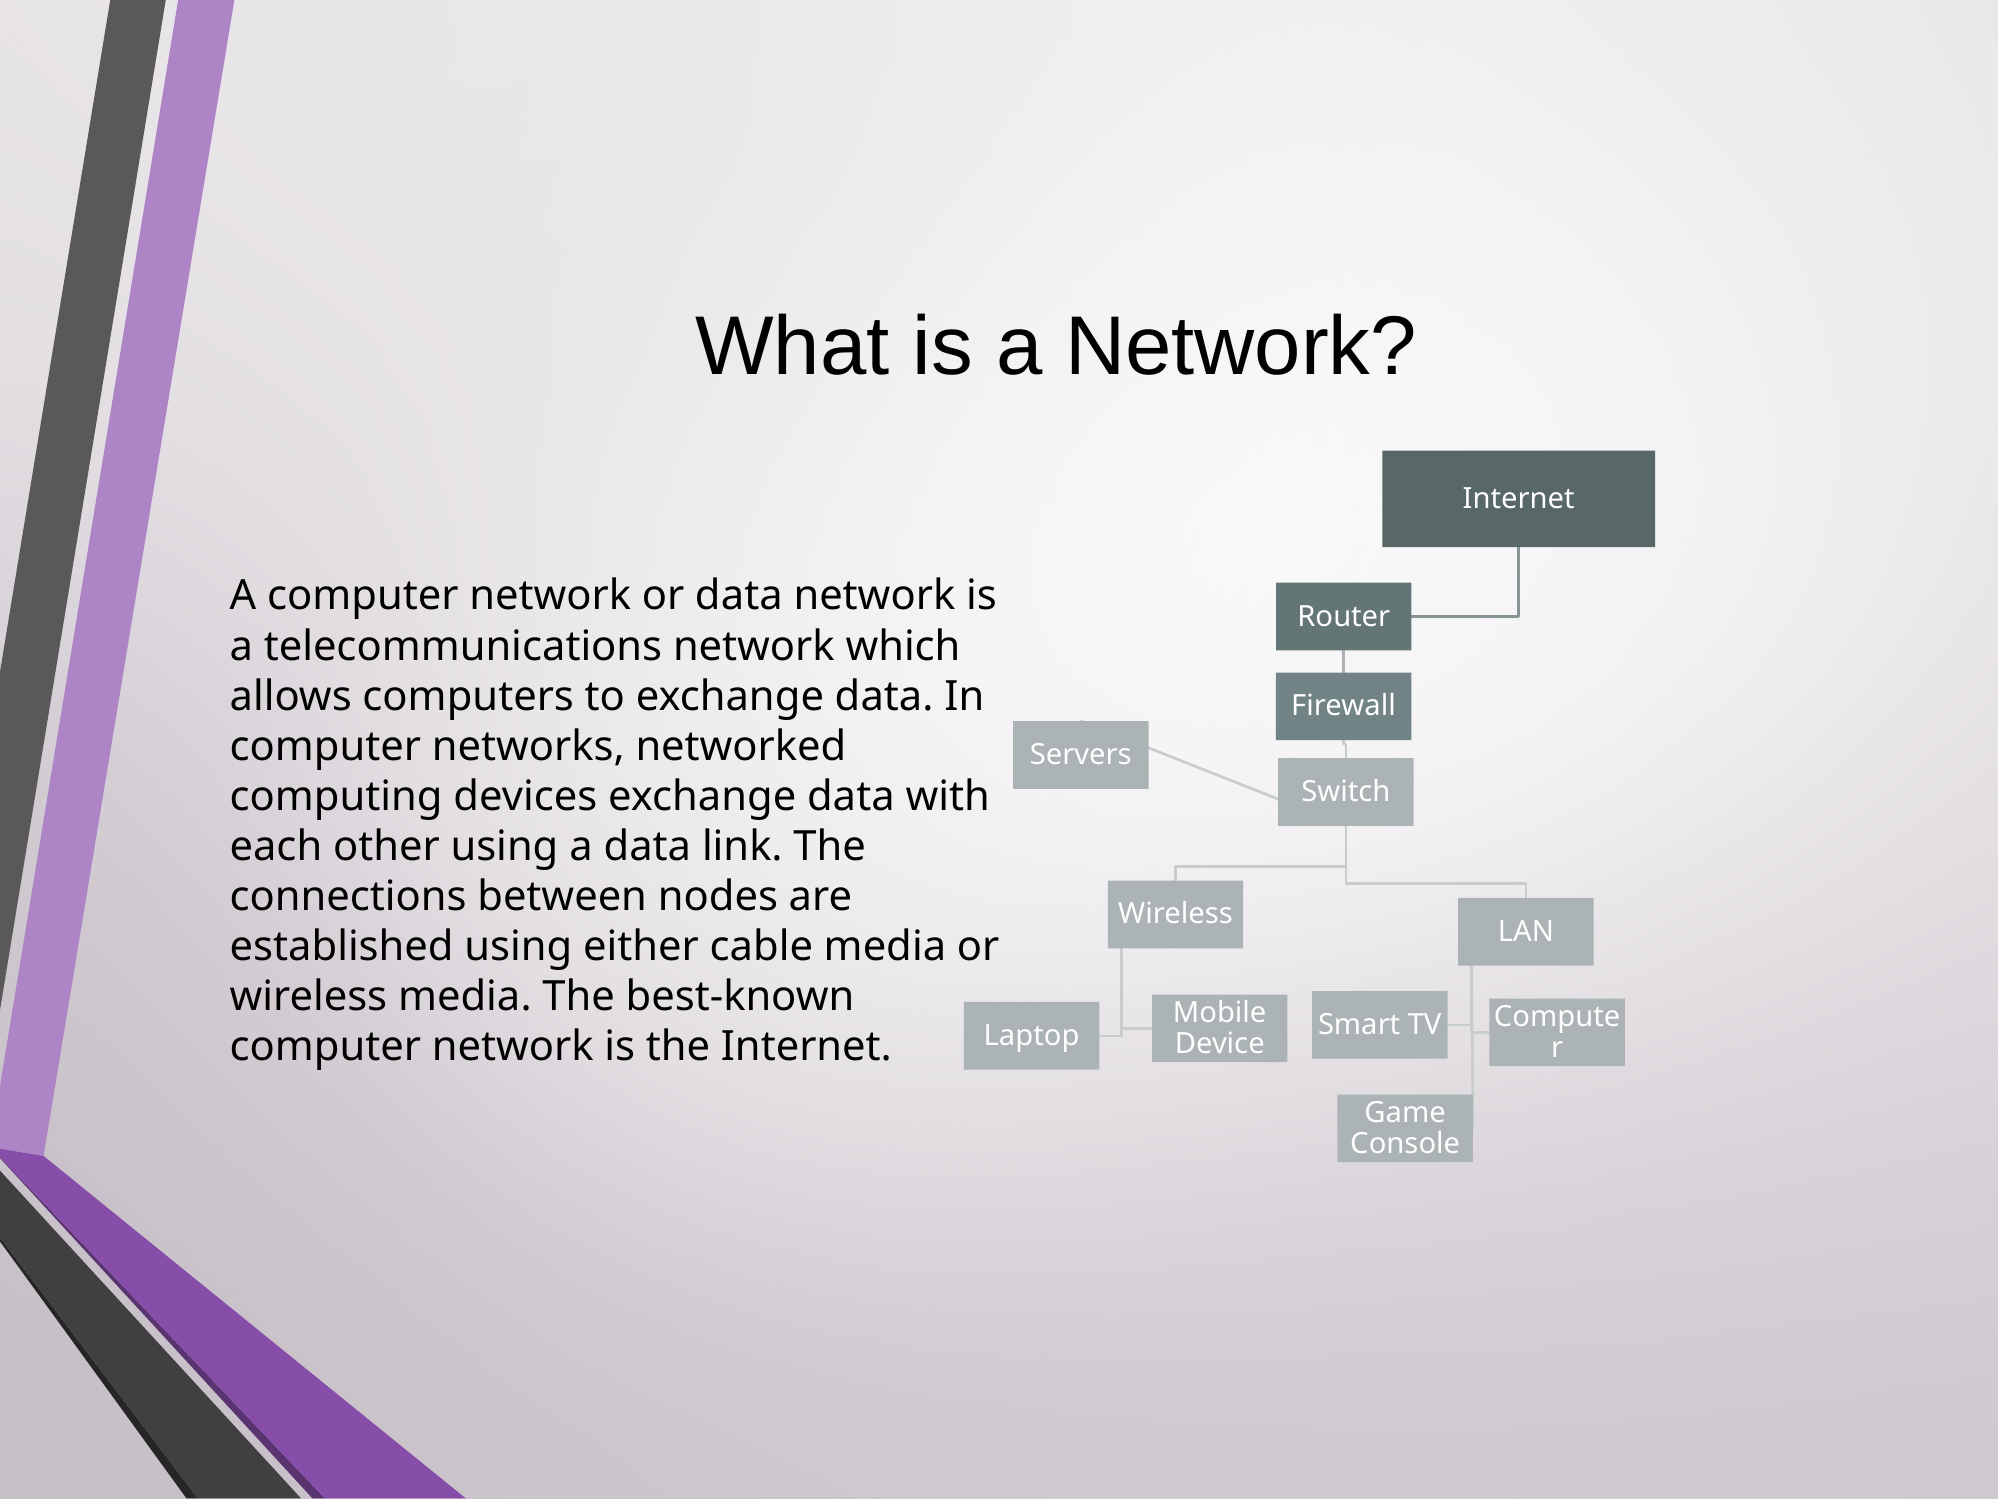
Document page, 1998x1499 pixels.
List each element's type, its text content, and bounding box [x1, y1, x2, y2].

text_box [949, 422, 1666, 1194]
list A computer network or data network is a telecommunications network which allows computers to exchange data. In computer networks, networked computing devices exchange data with each other using a data link. The connections between nodes are established using either cable media or wireless media. The best-known computer network is the Internet. [214, 450, 949, 1187]
list [1080, 582, 1898, 1314]
title What is a Network? [214, 149, 1898, 533]
